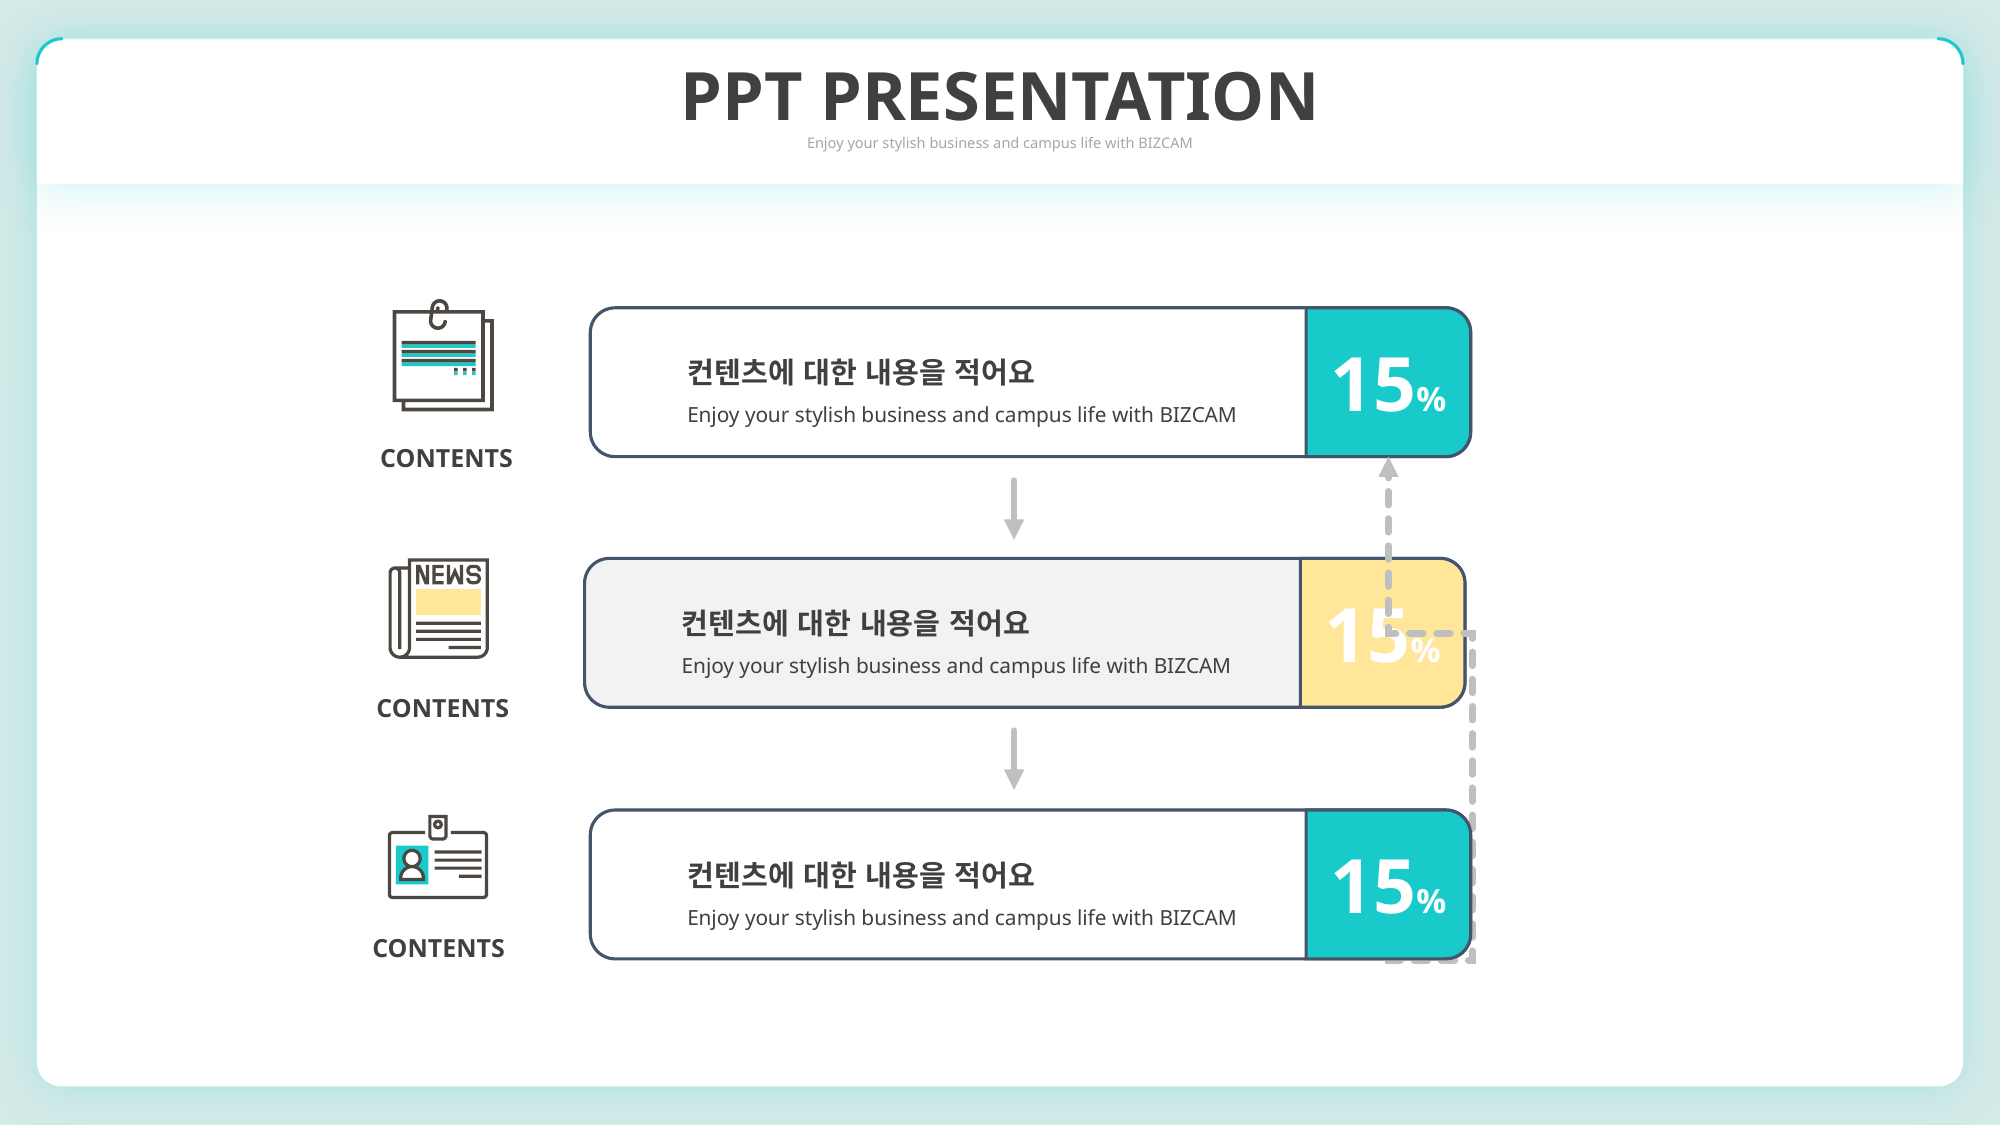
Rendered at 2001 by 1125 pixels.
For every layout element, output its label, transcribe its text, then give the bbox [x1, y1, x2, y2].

text_box 15% [1309, 579, 1456, 685]
text_box CONTENTS [361, 670, 524, 730]
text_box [392, 299, 494, 412]
text_box 15% [1315, 329, 1462, 434]
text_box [387, 814, 489, 900]
text_box [35, 207, 1965, 1088]
text_box 컨텐츠에 대한 내용을 적어요 Enjoy your stylish business and campus life with BIZCAM [589, 808, 1305, 960]
text_box [1937, 38, 1964, 65]
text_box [388, 558, 489, 659]
text_box 15% [1315, 831, 1462, 937]
text_box CONTENTS [357, 910, 520, 971]
text_box [36, 38, 63, 65]
text_box PPT PRESENTATION Enjoy your stylish business and campus life with BIZCAM [35, 38, 1965, 185]
text_box [1299, 557, 1467, 709]
text_box 컨텐츠에 대한 내용을 적어요 Enjoy your stylish business and campus life with BIZCAM [589, 306, 1305, 458]
text_box 컨텐츠에 대한 내용을 적어요 Enjoy your stylish business and campus life with BIZCAM [583, 557, 1299, 709]
text_box [1305, 808, 1472, 960]
text_box [1305, 306, 1472, 458]
text_box CONTENTS [365, 420, 528, 480]
